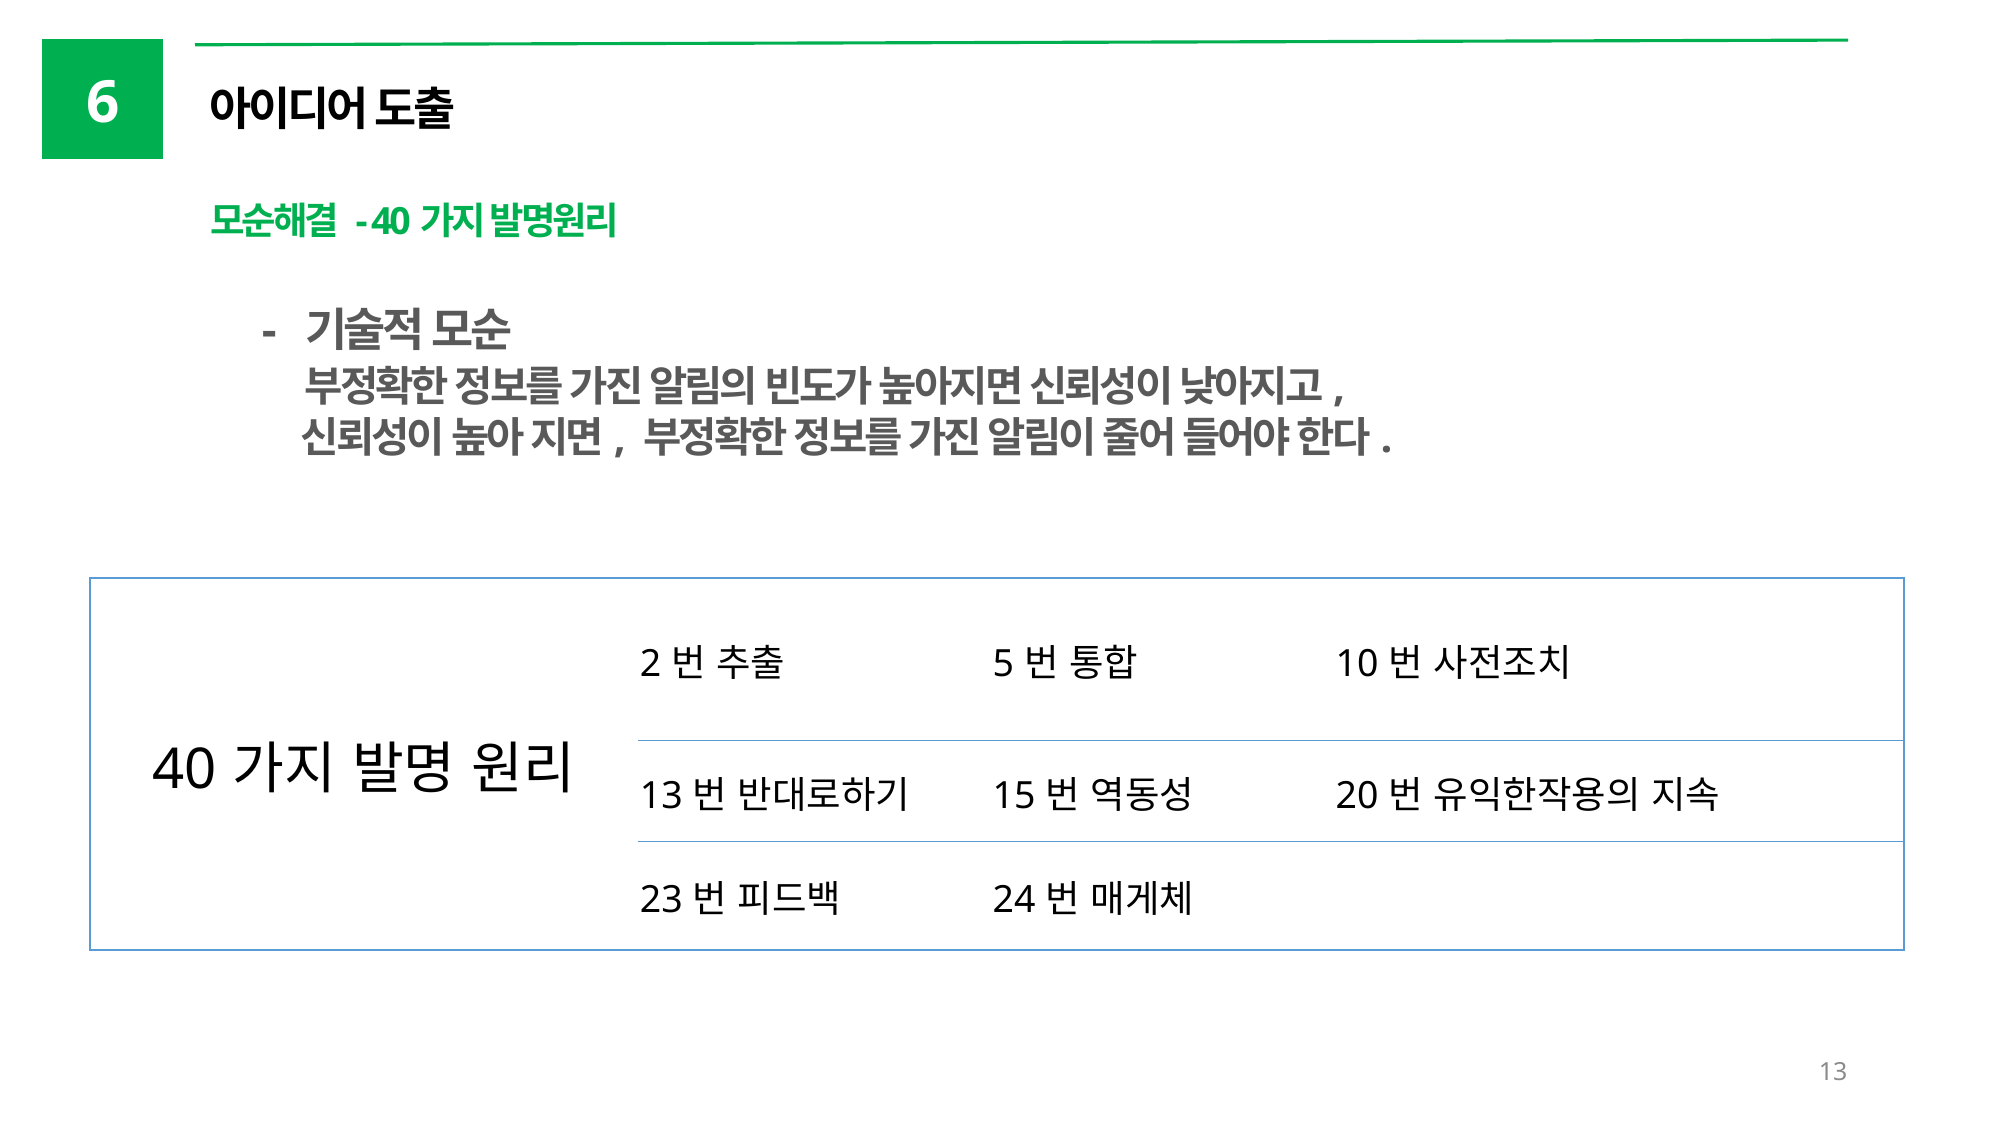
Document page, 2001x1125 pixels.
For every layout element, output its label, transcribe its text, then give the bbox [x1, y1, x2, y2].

table_header 10번 사전조치 [1334, 579, 1903, 740]
table_header 5번 통합 [991, 579, 1334, 740]
text_box 모순해결 - 40가지 발명원리 [195, 189, 1525, 250]
table_cell 15번 역동성 [991, 741, 1334, 841]
text_box 아이디어 도출 [195, 72, 751, 143]
table_cell 13번 반대로하기 [638, 741, 991, 841]
table_header 40가지 발명 원리 [91, 579, 638, 949]
slide_number 13 [1412, 1042, 1863, 1103]
table_cell 23번 피드백 [638, 842, 991, 949]
text_box - 기술적 모순 부정확한 정보를 가진 알림의 빈도가 높아지면 신뢰성이 낮아지고, 신뢰성이 높아 지면, 부정확한 정보를 가진 알림이 줄어 들어야 한다. [247, 293, 1747, 518]
table_header 2번 추출 [638, 579, 991, 740]
text_box 6 [42, 39, 163, 159]
table_cell 24번 매게체 [991, 842, 1334, 949]
table_cell 20번 유익한작용의 지속 [1334, 741, 1903, 841]
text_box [194, 40, 1848, 45]
table_cell [1334, 842, 1903, 949]
